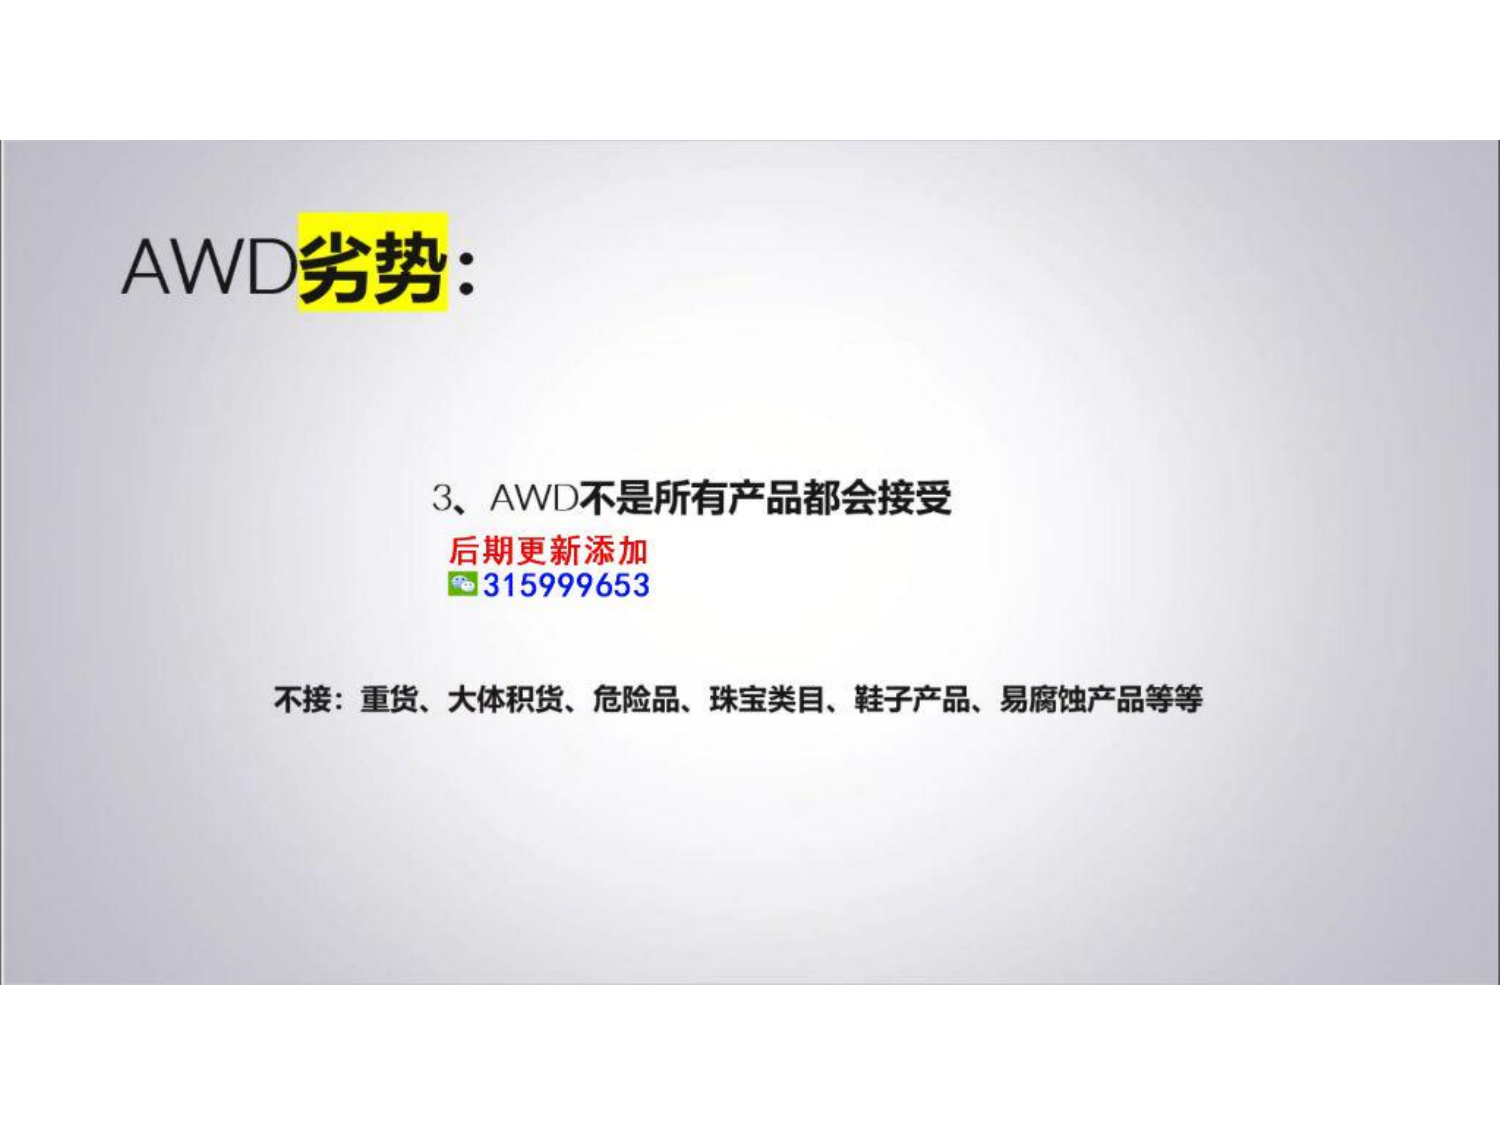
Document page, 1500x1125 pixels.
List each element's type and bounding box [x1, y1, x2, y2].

picture [0, 140, 1500, 985]
